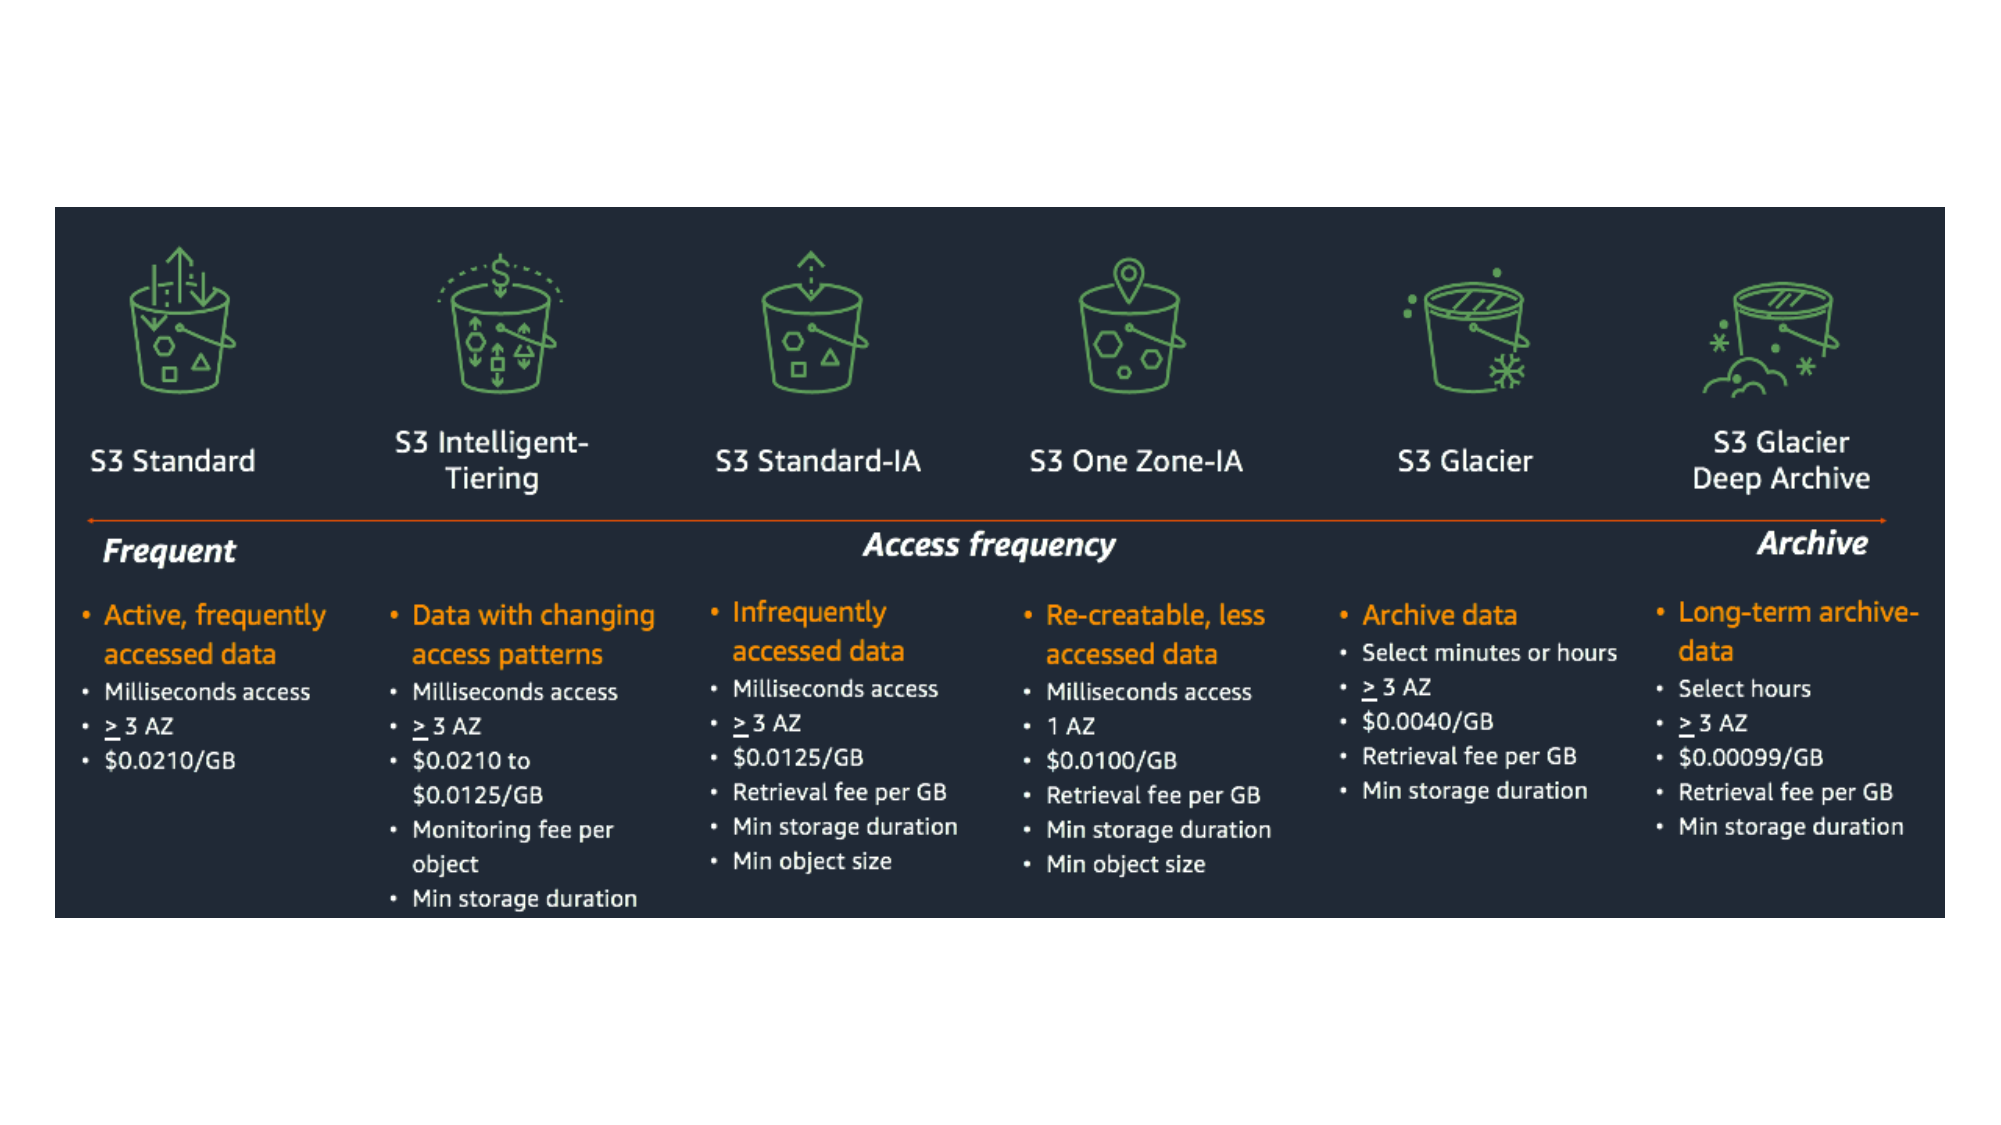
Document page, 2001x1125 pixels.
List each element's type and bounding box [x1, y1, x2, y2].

picture [55, 207, 1945, 918]
